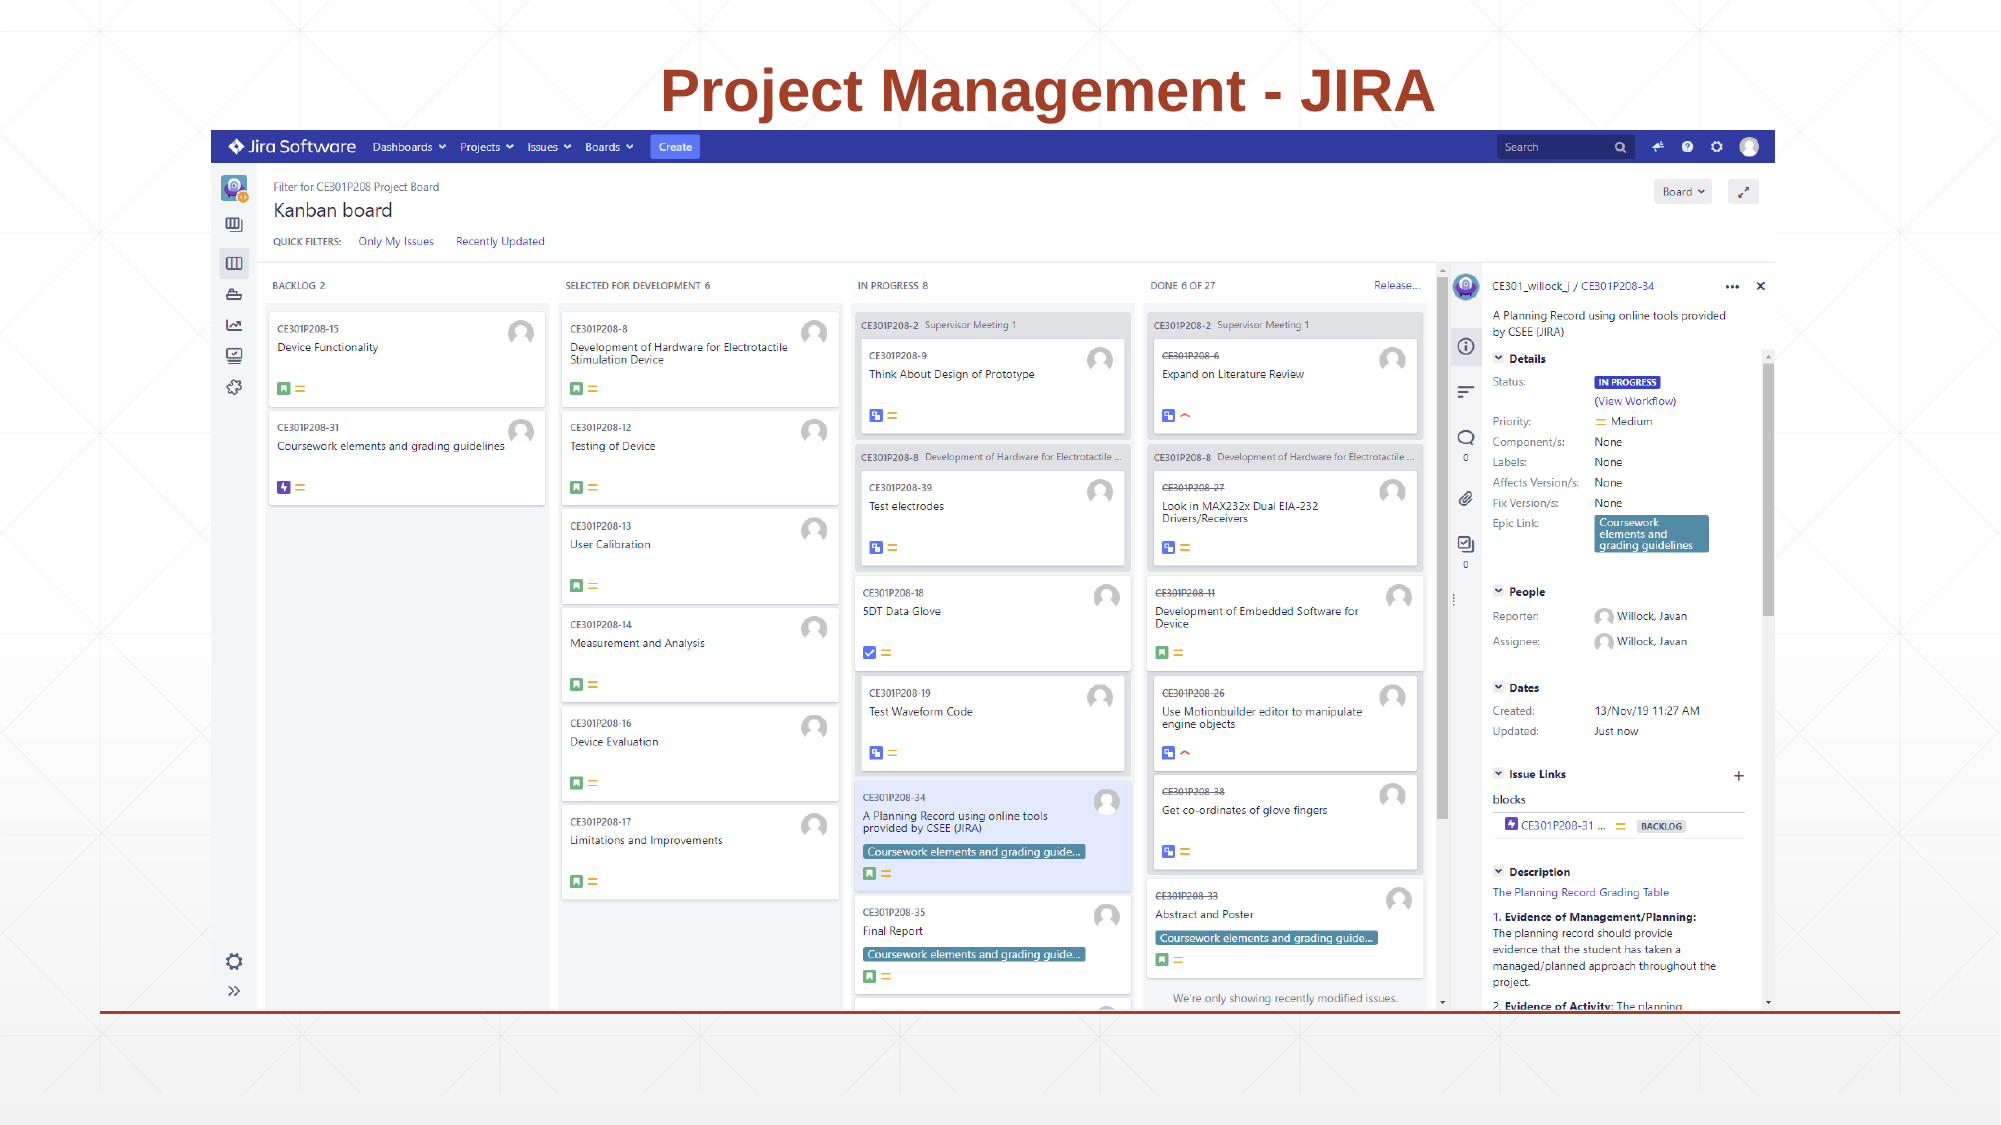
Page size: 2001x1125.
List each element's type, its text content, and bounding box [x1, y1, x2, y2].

title Project Management - JIRA [645, 36, 1520, 130]
picture [211, 130, 1775, 1011]
